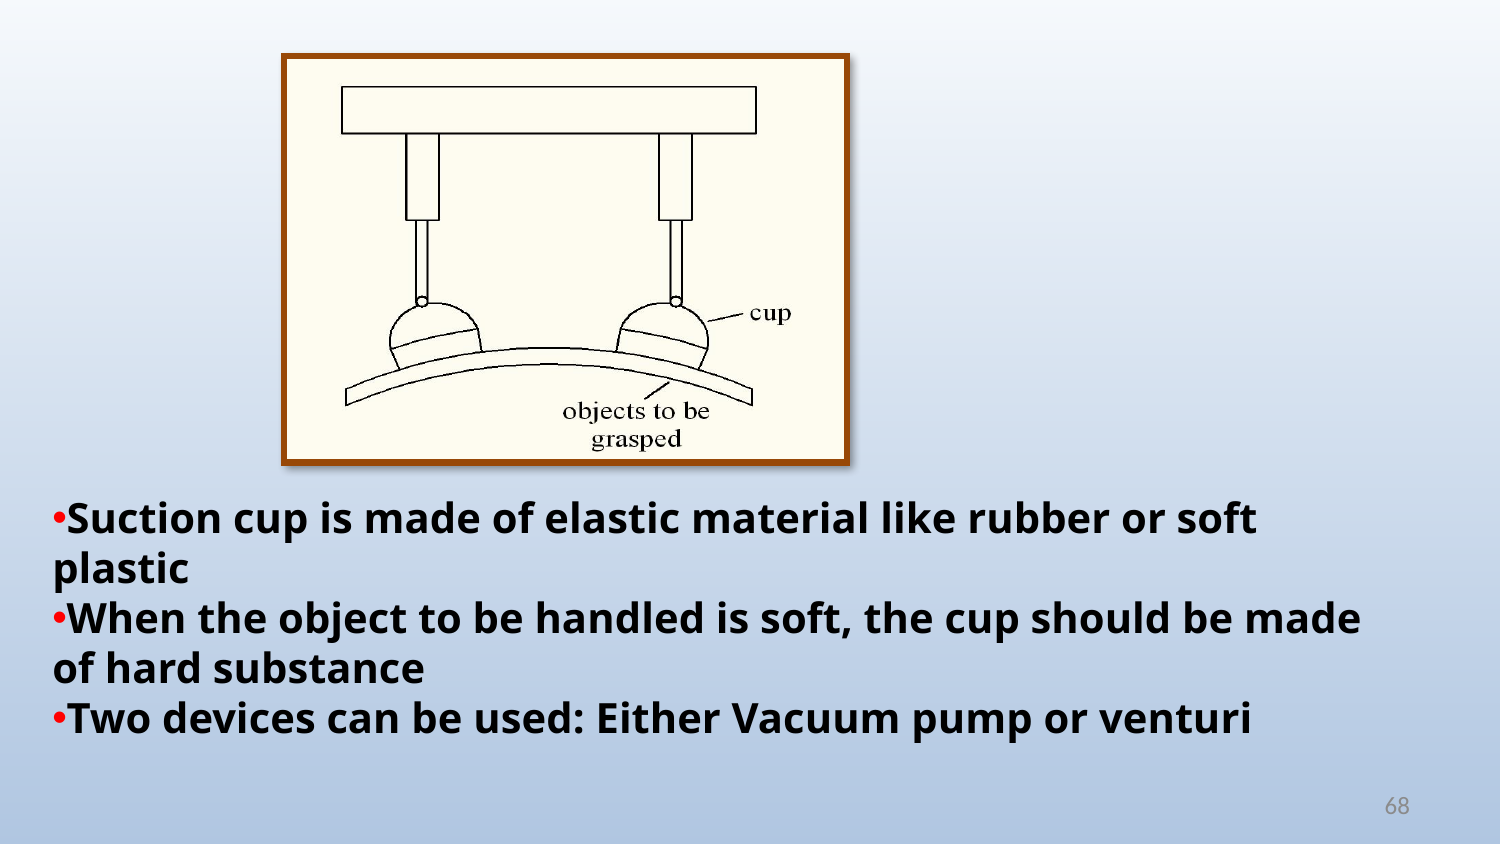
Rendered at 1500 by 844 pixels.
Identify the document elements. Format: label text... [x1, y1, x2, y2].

picture [287, 59, 844, 460]
text_box [62, 0, 1325, 219]
text_box Suction cup is made of elastic material like rubber or soft plastic When the object to be handled is soft, the cup should be made of hard substance Two devices can be used: Either Vacuum pump or venturi [37, 484, 1388, 750]
slide_number 68 [1074, 782, 1425, 827]
